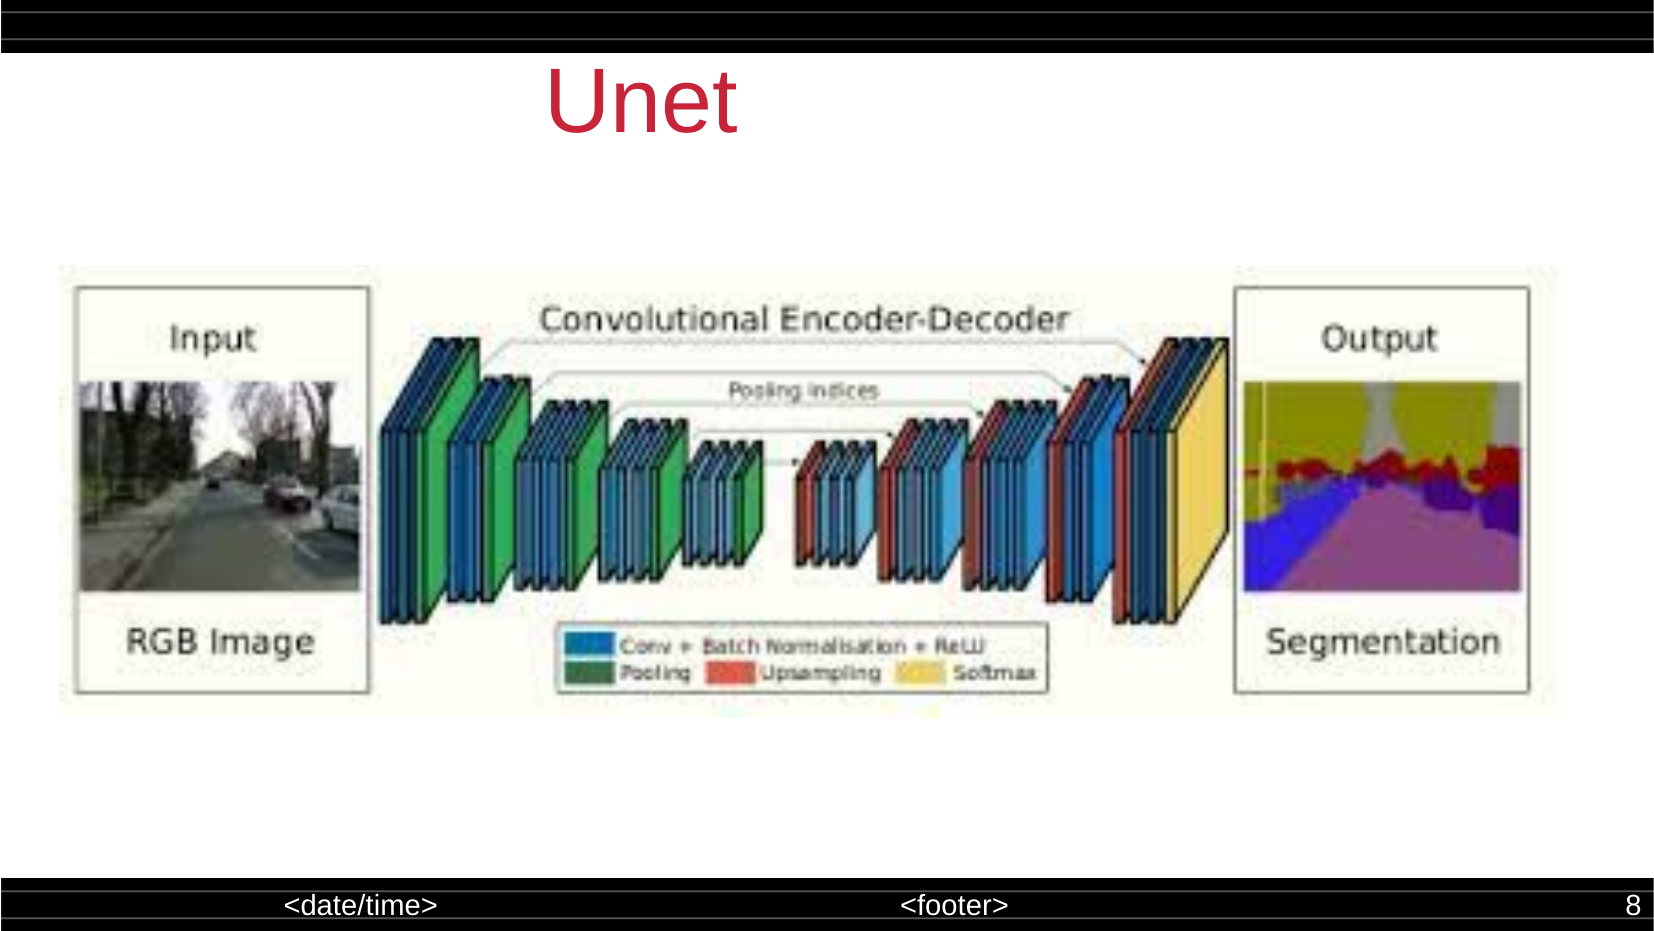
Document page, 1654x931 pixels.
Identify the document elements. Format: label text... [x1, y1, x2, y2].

picture [1, 878, 1654, 931]
text_box Unet [544, 25, 1204, 181]
picture [58, 265, 1566, 718]
picture [1, 0, 1654, 53]
